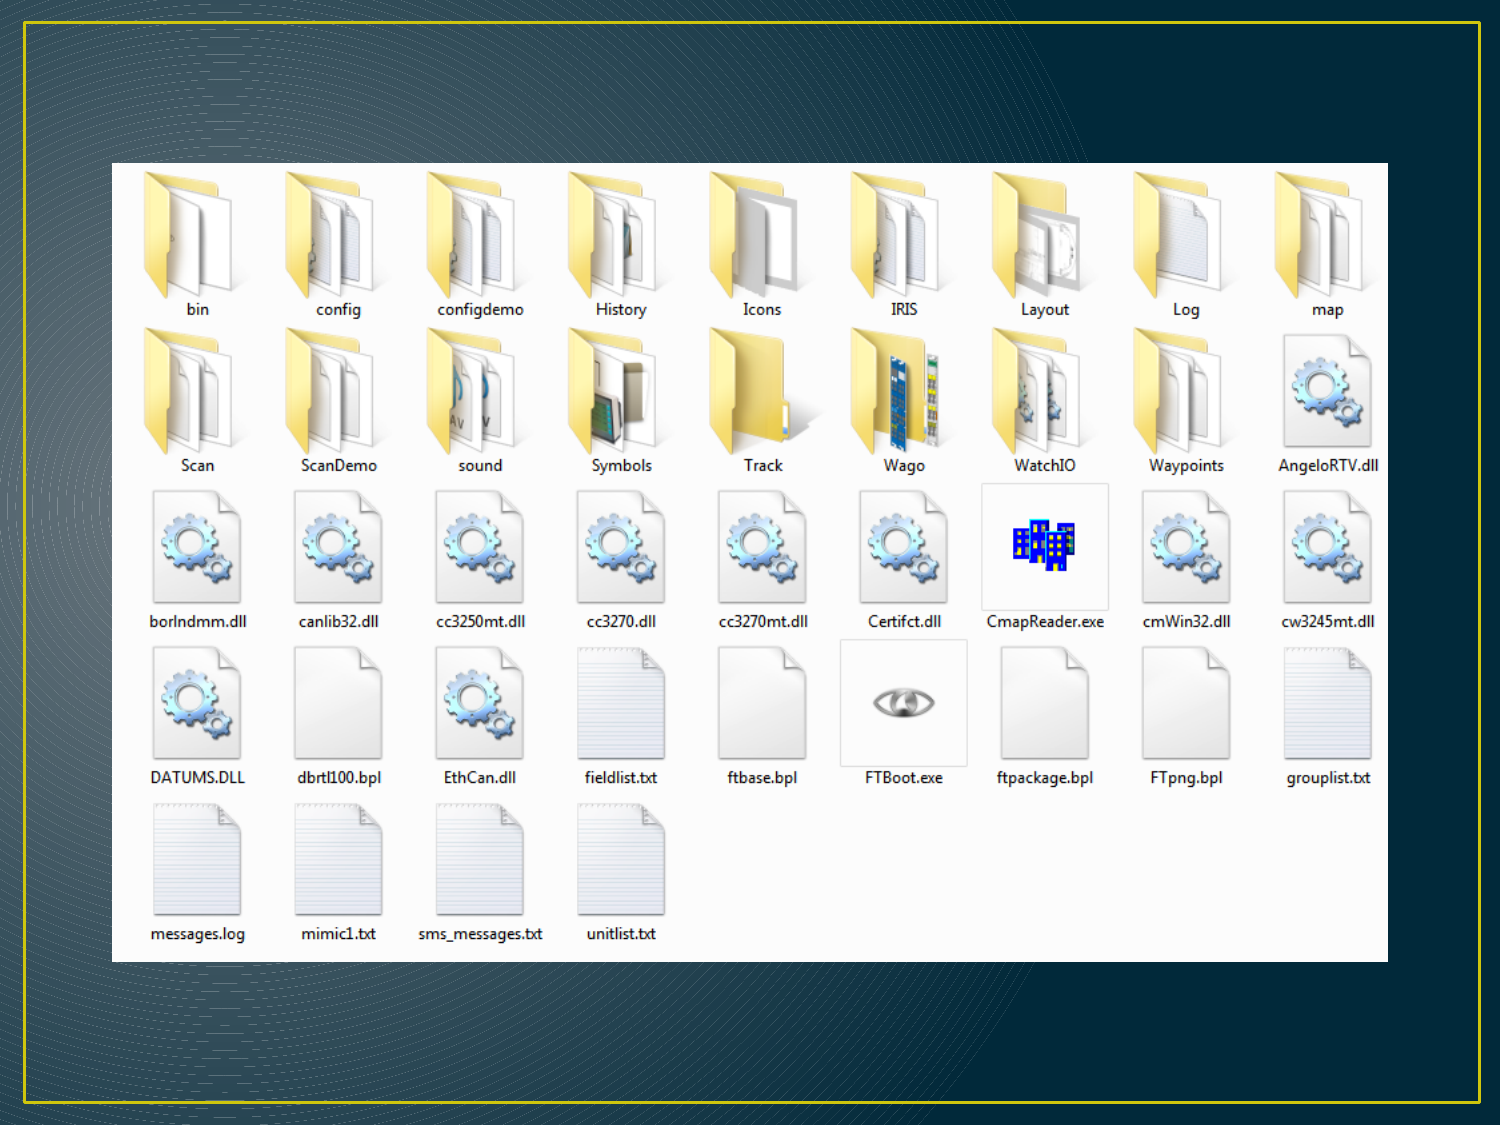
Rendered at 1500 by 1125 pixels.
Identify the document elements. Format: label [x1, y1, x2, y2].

picture [984, 966, 1001, 975]
picture [112, 157, 1387, 962]
